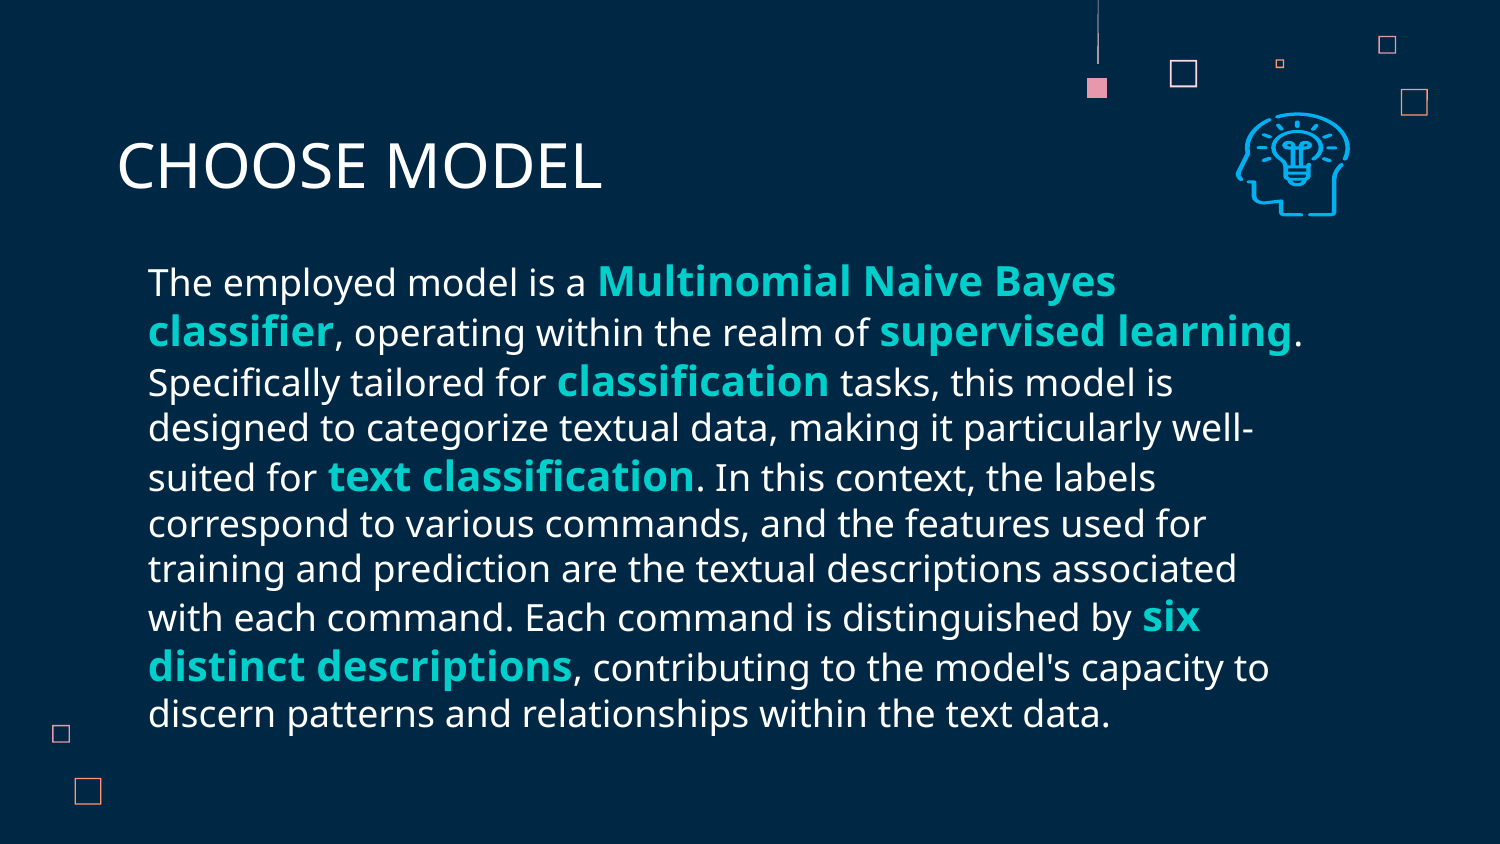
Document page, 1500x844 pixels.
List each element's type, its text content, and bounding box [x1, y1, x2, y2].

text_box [1235, 112, 1354, 217]
title CHOOSE MODEL [101, 121, 1111, 217]
text_box The employed model is a Multinomial Naive Bayes classifier, operating within the realm of supervised learning. Specifically tailored for classification tasks, this model is designed to categorize textual data, making it particularly well-suited for text classification. In this context, the labels correspond to various commands, and the features used for training and prediction are the textual descriptions associated with each command. Each command is distinguished by six distinct descriptions, contributing to the model's capacity to discern patterns and relationships within the text data. [133, 247, 1328, 742]
